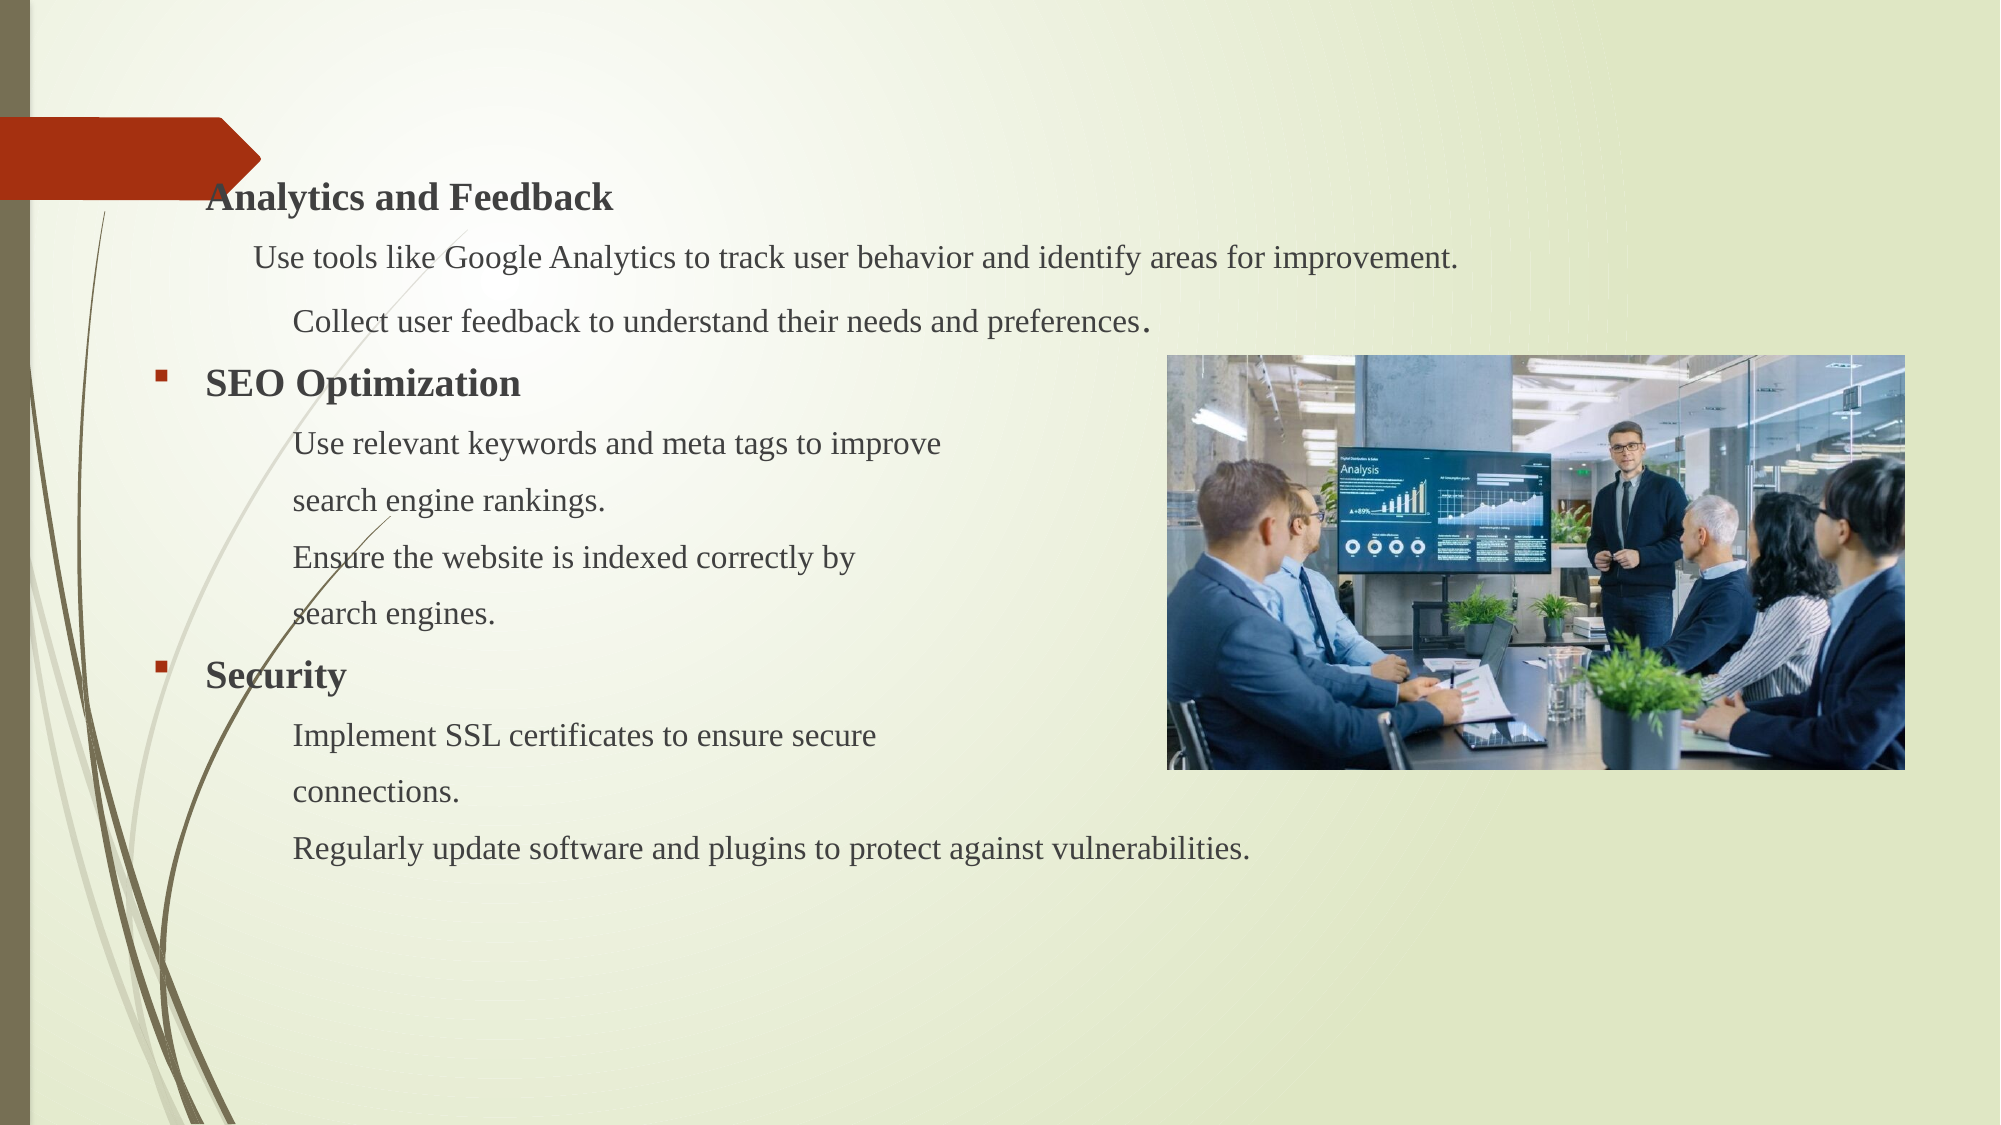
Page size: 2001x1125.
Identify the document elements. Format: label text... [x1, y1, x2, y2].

picture [1166, 354, 1905, 771]
list Analytics and Feedback Use tools like Google Analytics to track user behavior and identify areas for improvement. Collect user feedback to understand their needs and preferences. SEO Optimization Use relevant keywords and meta tags to improve search engine rankings. Ensure the website is indexed correctly by search engines. Security Implement SSL certificates to ensure secure connections. Regularly update software and plugins to protect against vulnerabilities. [137, 163, 1863, 878]
